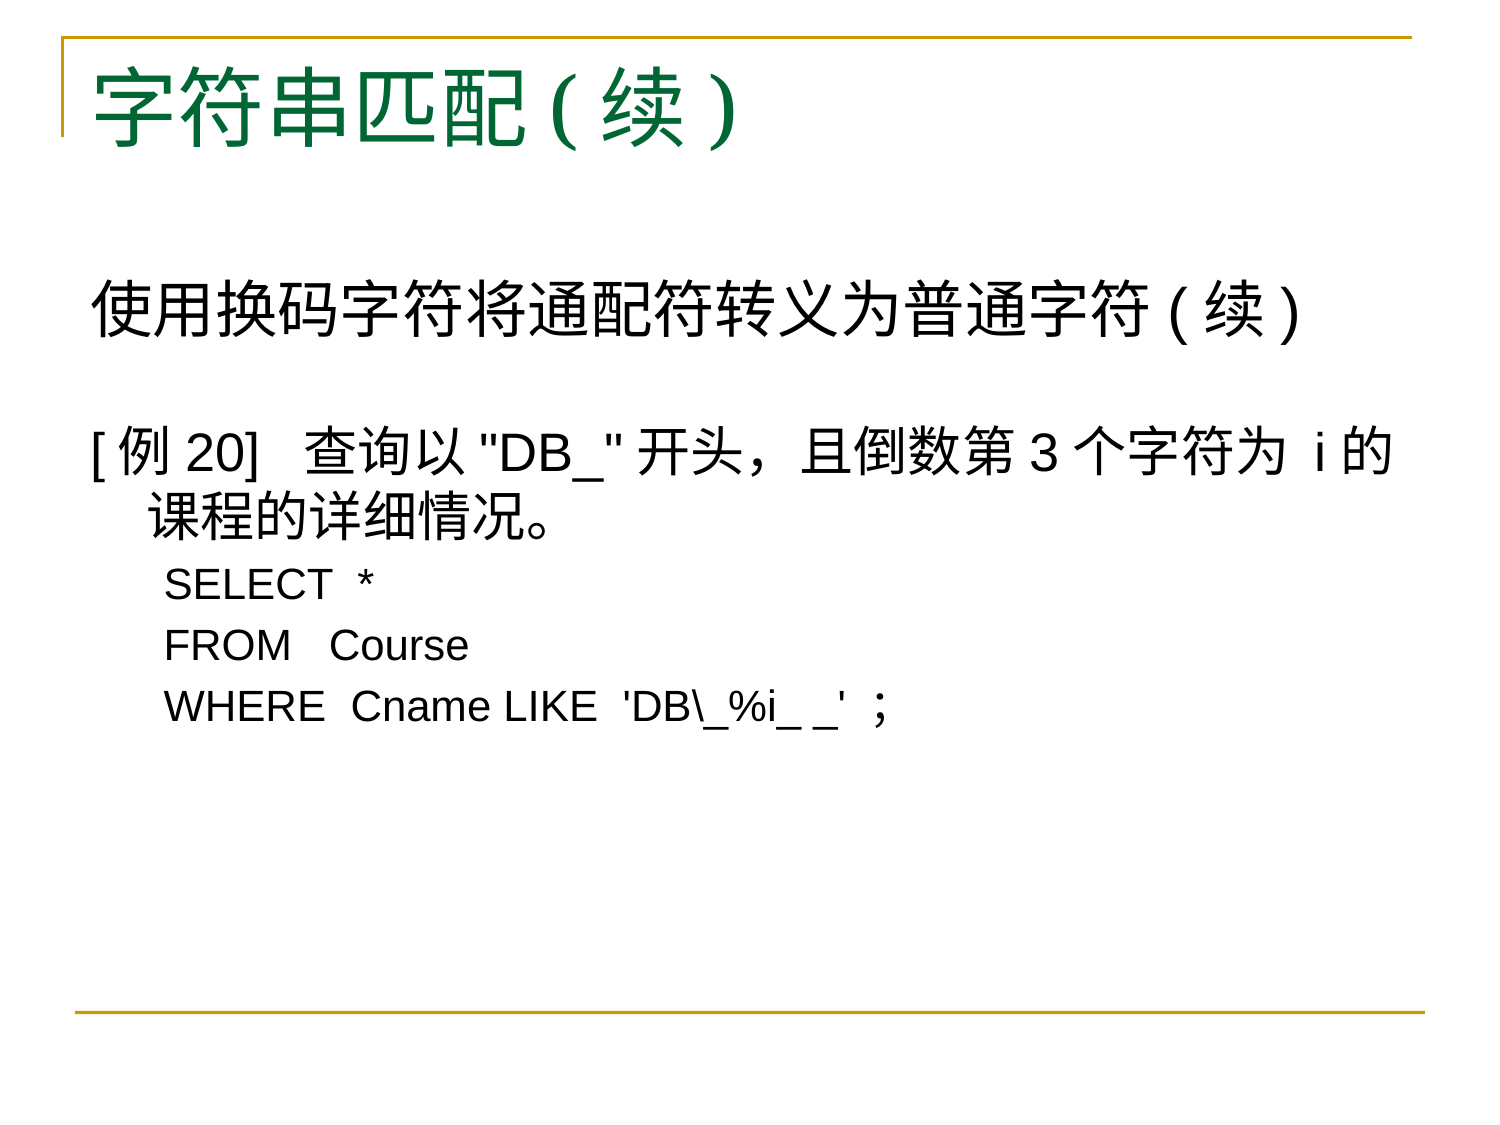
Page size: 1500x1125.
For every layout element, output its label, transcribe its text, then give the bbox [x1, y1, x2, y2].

title 字符串匹配(续) [75, 45, 1425, 233]
list 使用换码字符将通配符转义为普通字符(续) [例20] 查询以"DB_"开头，且倒数第3个字符为 i的课程的详细情况。 SELECT * FROM Course WHERE Cname LIKE 'DB\_%i_ _' ； [75, 262, 1425, 1006]
